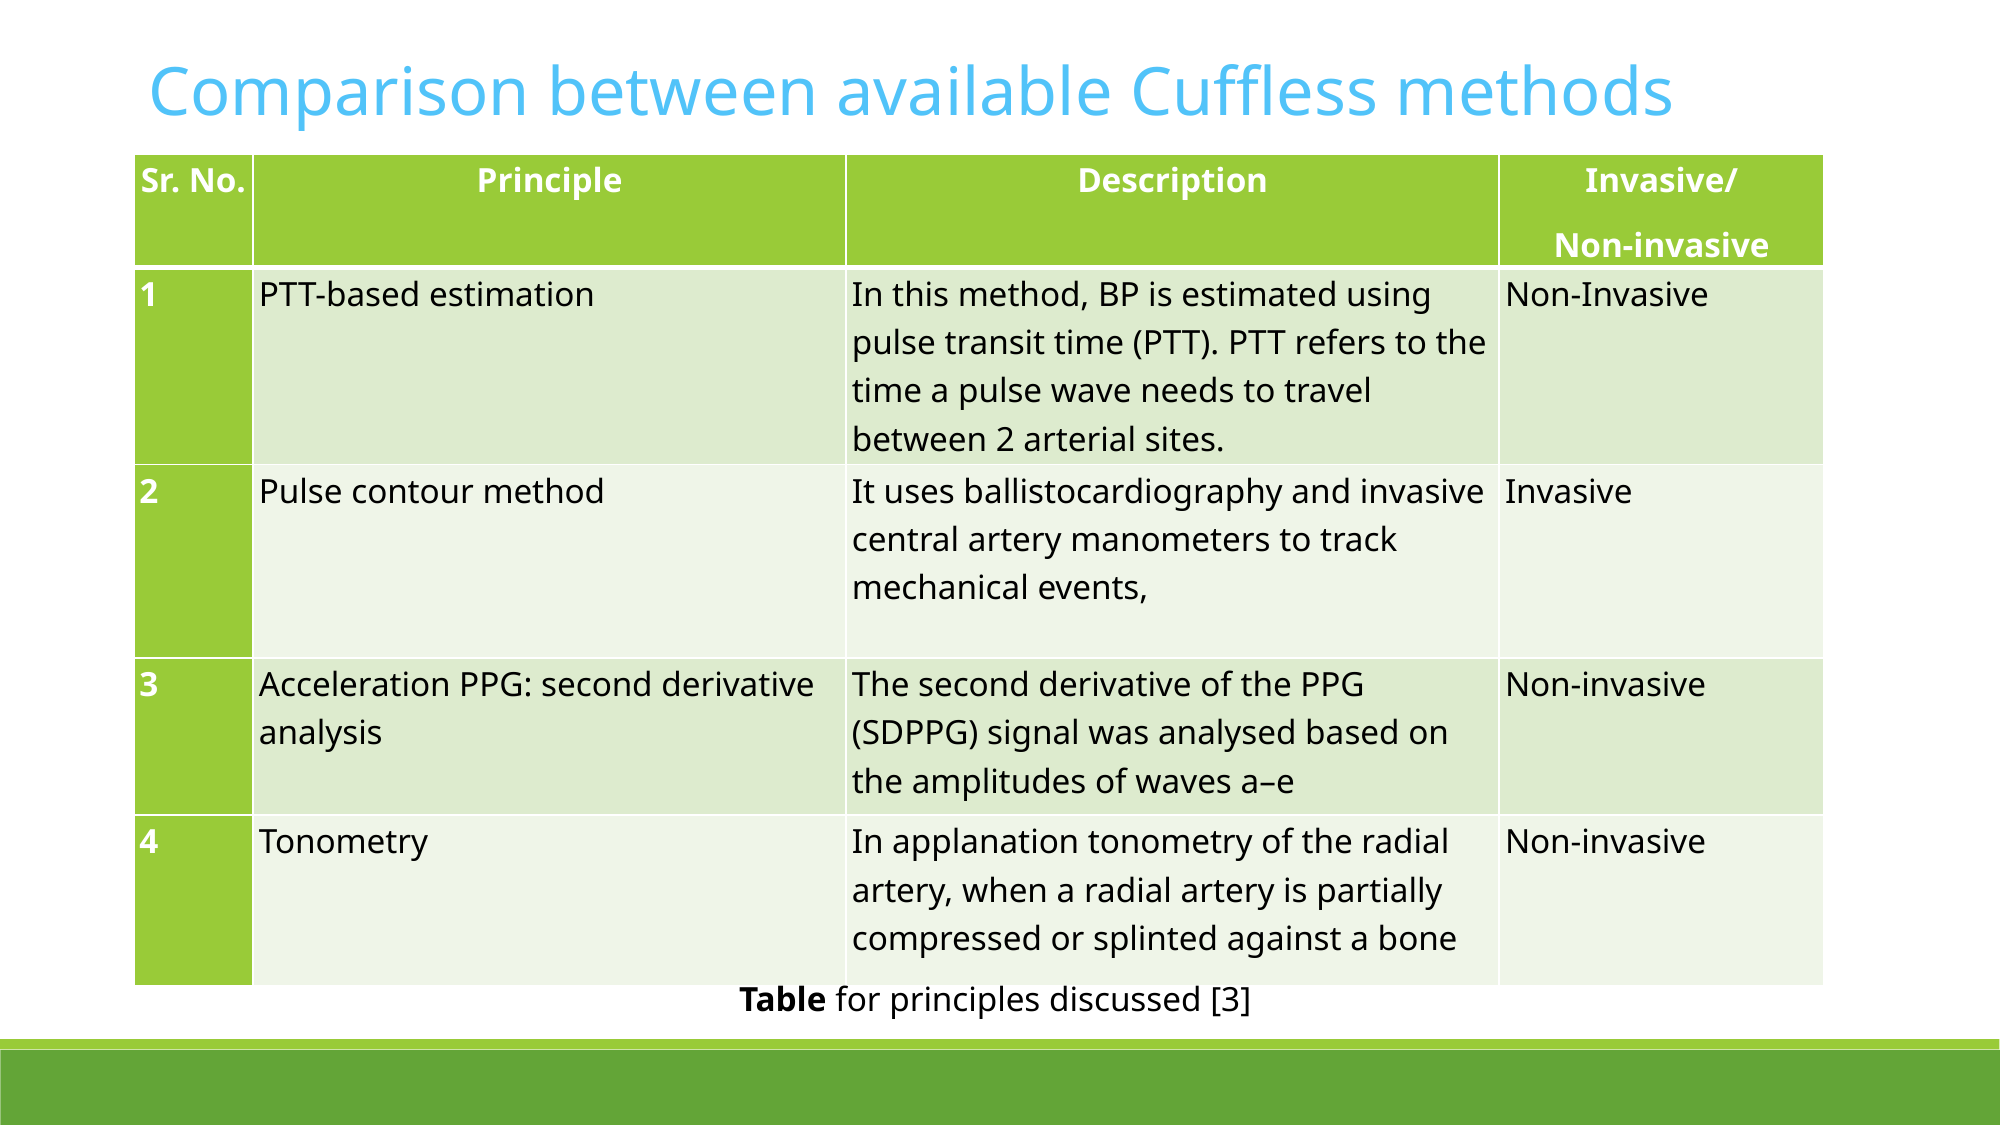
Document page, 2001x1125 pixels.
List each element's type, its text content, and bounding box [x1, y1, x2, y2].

table_header Description [847, 155, 1498, 265]
table_cell PTT-based estimation [254, 270, 845, 464]
table_header Sr. No. [135, 155, 252, 265]
table_cell Non-invasive [1500, 659, 1823, 814]
table_cell 3 [135, 659, 252, 814]
table_header Principle [254, 155, 845, 265]
table_cell 4 [135, 816, 252, 985]
table_cell It uses ballistocardiography and invasive central artery manometers to track mechanical events, [847, 465, 1498, 657]
table_cell Tonometry [254, 816, 845, 985]
table_header Invasive/ Non-invasive [1500, 155, 1823, 265]
table_cell Non-invasive [1500, 816, 1823, 985]
text_box Comparison between available Cuffless methods [133, 41, 1867, 137]
table_cell Non-Invasive [1500, 270, 1823, 464]
table_cell The second derivative of the PPG (SDPPG) signal was analysed based on the amplitudes of waves a–e [847, 659, 1498, 814]
table_cell In applanation tonometry of the radial artery, when a radial artery is partially compressed or splinted against a bone [847, 816, 1498, 985]
table_cell In this method, BP is estimated using pulse transit time (PTT). PTT refers to the time a pulse wave needs to travel between 2 arterial sites. [847, 270, 1498, 464]
table_cell Invasive [1500, 465, 1823, 657]
text_box Table for principles discussed [3] [595, 970, 1405, 1026]
table_cell Acceleration PPG: second derivative analysis [254, 659, 845, 814]
table_cell 1 [135, 270, 252, 464]
table_cell Pulse contour method [254, 465, 845, 657]
table_cell 2 [135, 465, 252, 657]
